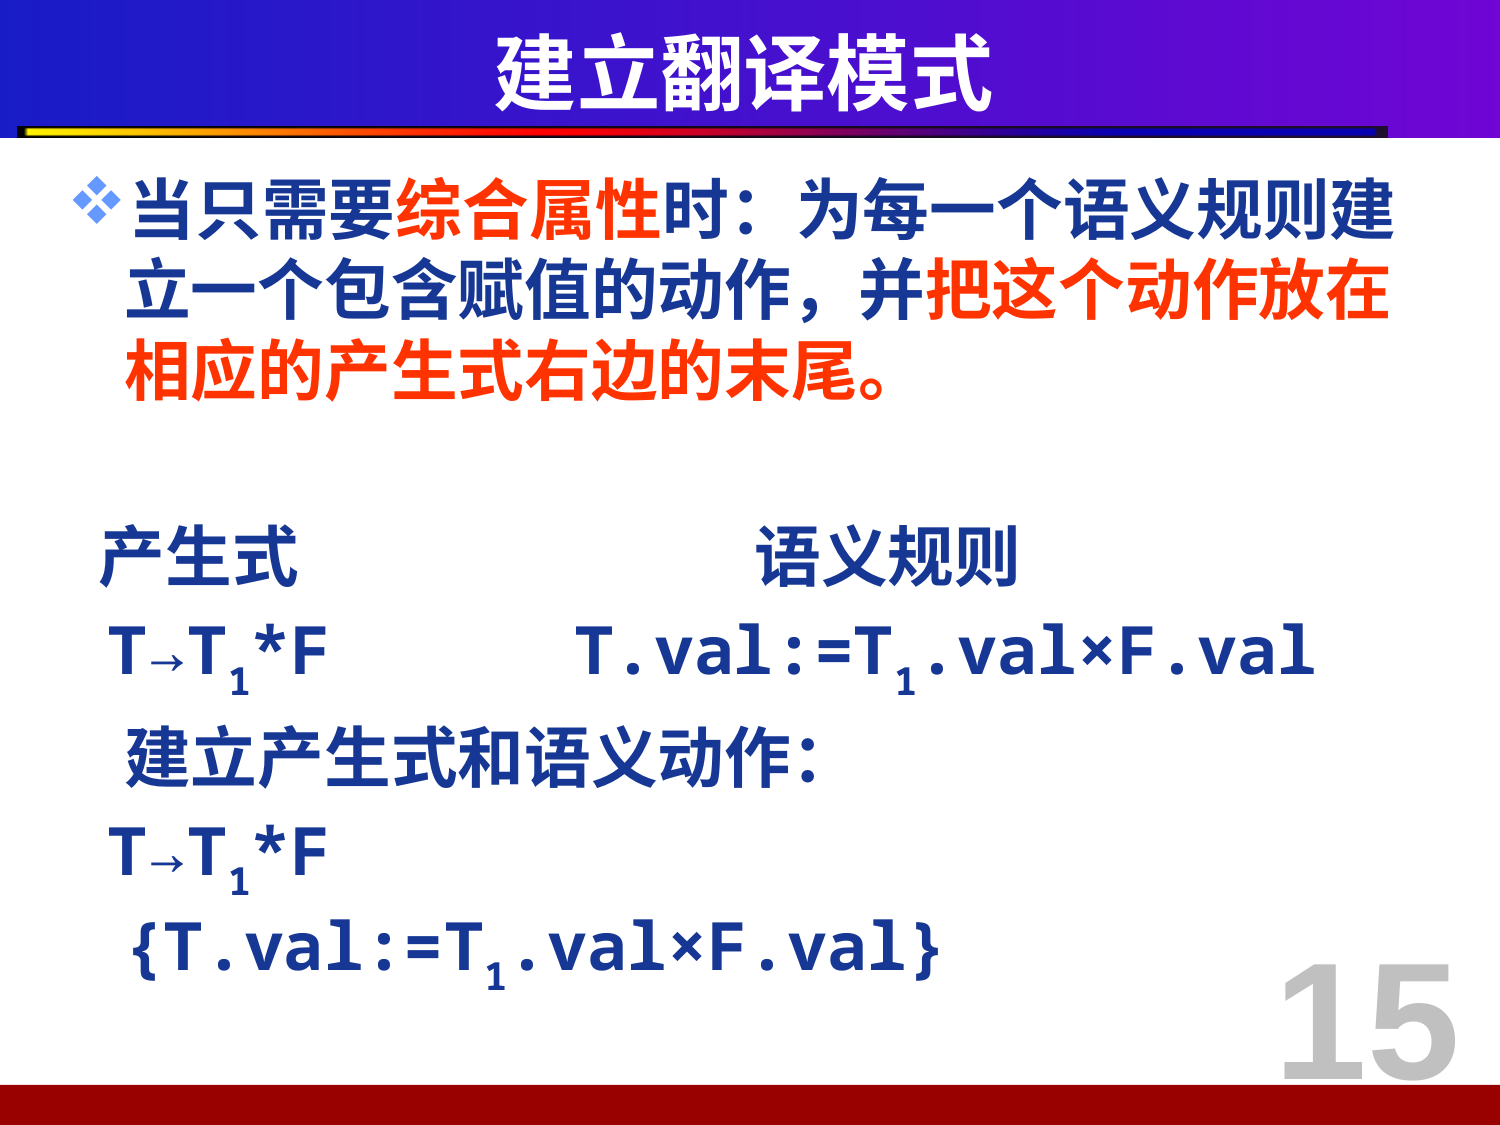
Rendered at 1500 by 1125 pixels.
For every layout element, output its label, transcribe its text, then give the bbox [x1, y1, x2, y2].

list 当只需要综合属性时：为每一个语义规则建立一个包含赋值的动作，并把这个动作放在相应的产生式右边的末尾。 产生式 语义规则 T→T1*F T.val:=T1.val×F.val 建立产生式和语义动作： T→T1*F {T.val:=T1.val×F.val} [52, 160, 1424, 919]
picture [17, 126, 1388, 138]
title 建立翻译模式 [49, 24, 1438, 118]
slide_number 15 [1234, 904, 1500, 1118]
